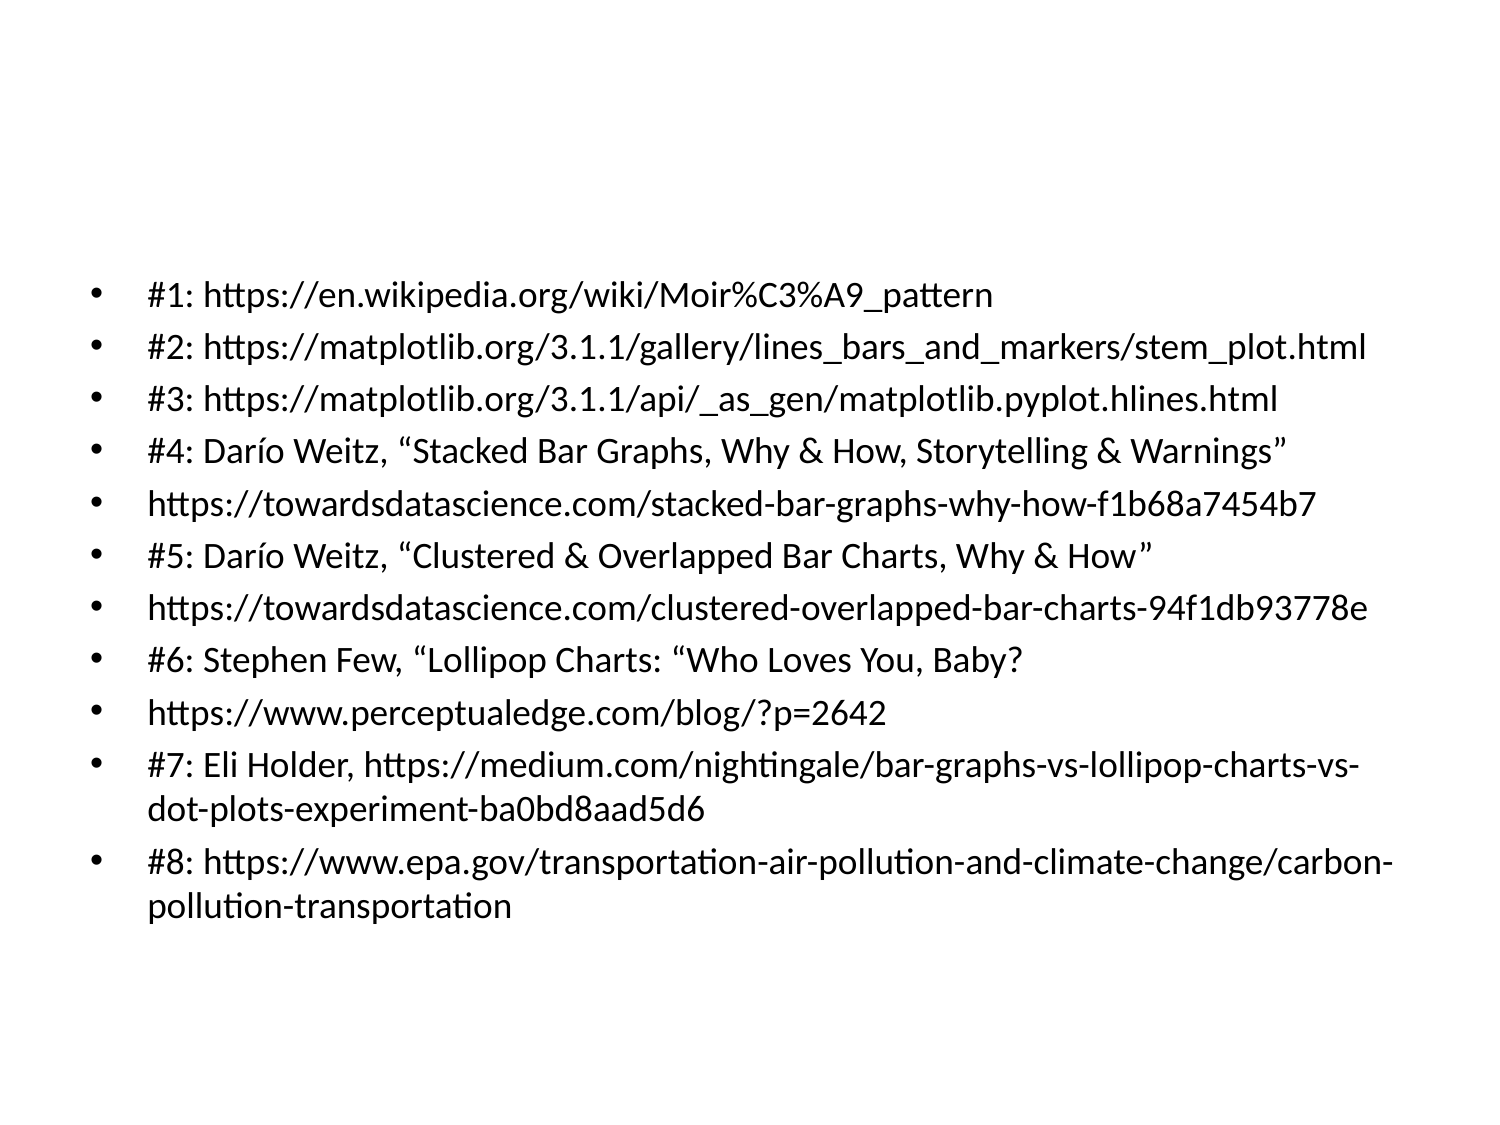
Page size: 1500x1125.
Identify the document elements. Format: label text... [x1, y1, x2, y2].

list #1: https://en.wikipedia.org/wiki/Moir%C3%A9_pattern #2: https://matplotlib.org/3.1.1/gallery/lines_bars_and_markers/stem_plot.html #3: https://matplotlib.org/3.1.1/api/_as_gen/matplotlib.pyplot.hlines.html #4: Darío Weitz, “Stacked Bar Graphs, Why & How, Storytelling & Warnings” https://towardsdatascience.com/stacked-bar-graphs-why-how-f1b68a7454b7 #5: Darío Weitz, “Clustered & Overlapped Bar Charts, Why & How” https://towardsdatascience.com/clustered-overlapped-bar-charts-94f1db93778e #6: Stephen Few, “Lollipop Charts: “Who Loves You, Baby? https://www.perceptualedge.com/blog/?p=2642 #7: Eli Holder, https://medium.com/nightingale/bar-graphs-vs-lollipop-charts-vs-dot-plots-experiment-ba0bd8aad5d6 #8: https://www.epa.gov/transportation-air-pollution-and-climate-change/carbon-pollution-transportation [75, 262, 1425, 1005]
